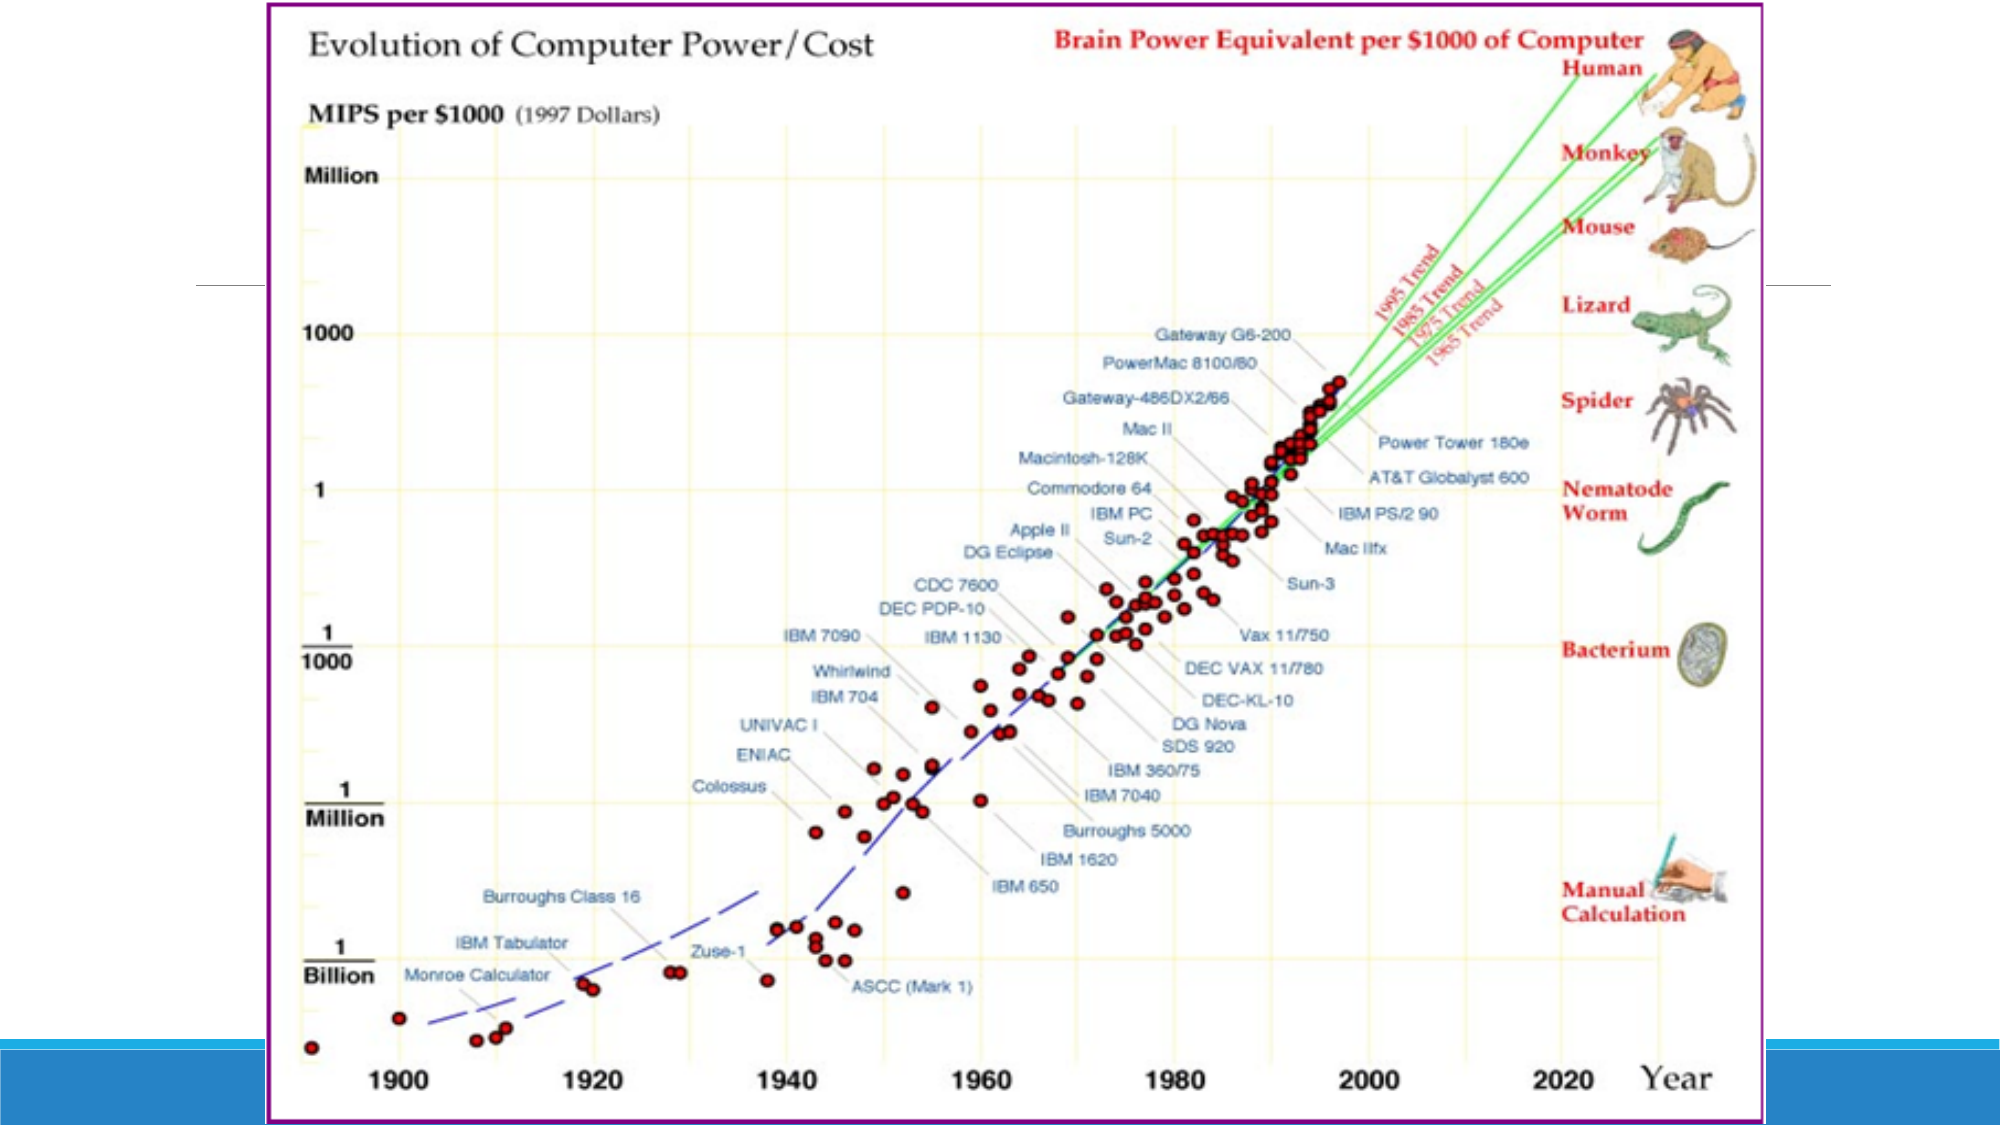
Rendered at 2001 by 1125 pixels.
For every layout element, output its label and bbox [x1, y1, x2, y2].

picture [265, 0, 1767, 1125]
